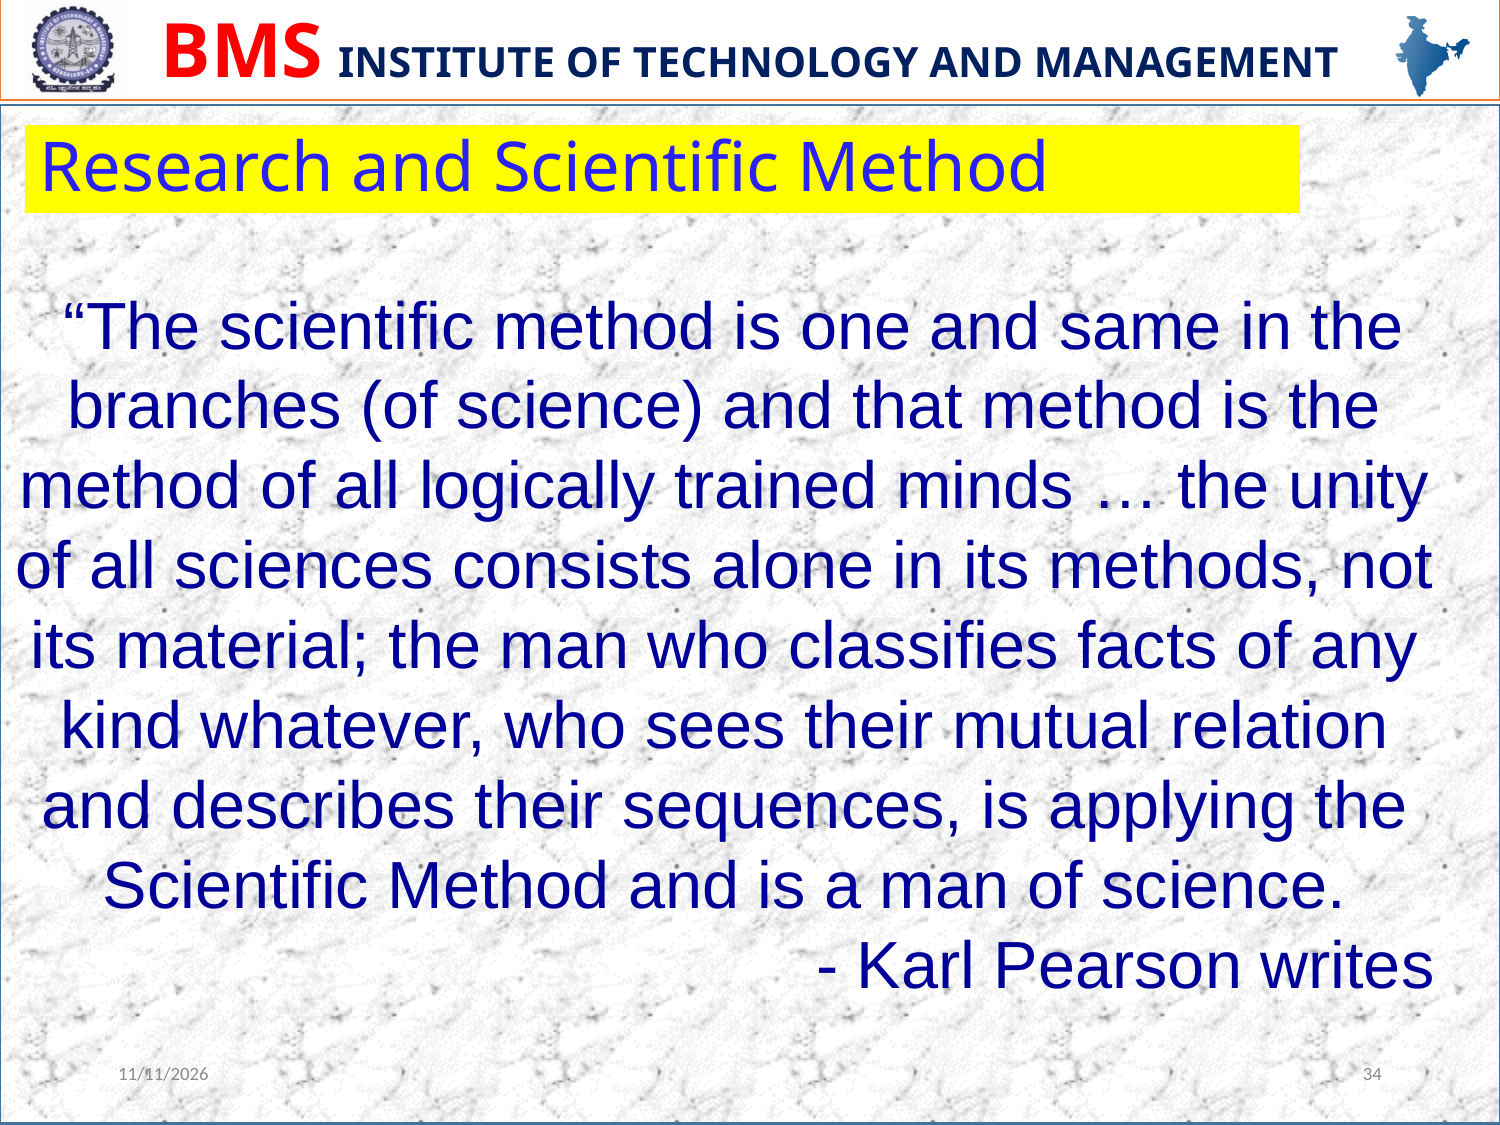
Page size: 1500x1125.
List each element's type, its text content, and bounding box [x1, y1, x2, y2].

subtitle “The scientific method is one and same in the branches (of science) and that method is the method of all logically trained minds … the unity of all sciences consists alone in its methods, not its material; the man who classifies facts of any kind whatever, who sees their mutual relation and describes their sequences, is applying the Scientific Method and is a man of science. - Karl Pearson writes [0, 275, 1450, 1013]
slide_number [103, 1042, 441, 1103]
title Research and Scientific Method [24, 125, 1300, 213]
picture [1, 106, 1499, 1122]
picture [22, 2, 126, 98]
picture [1395, 16, 1471, 98]
slide_number 34 [1059, 1042, 1397, 1103]
